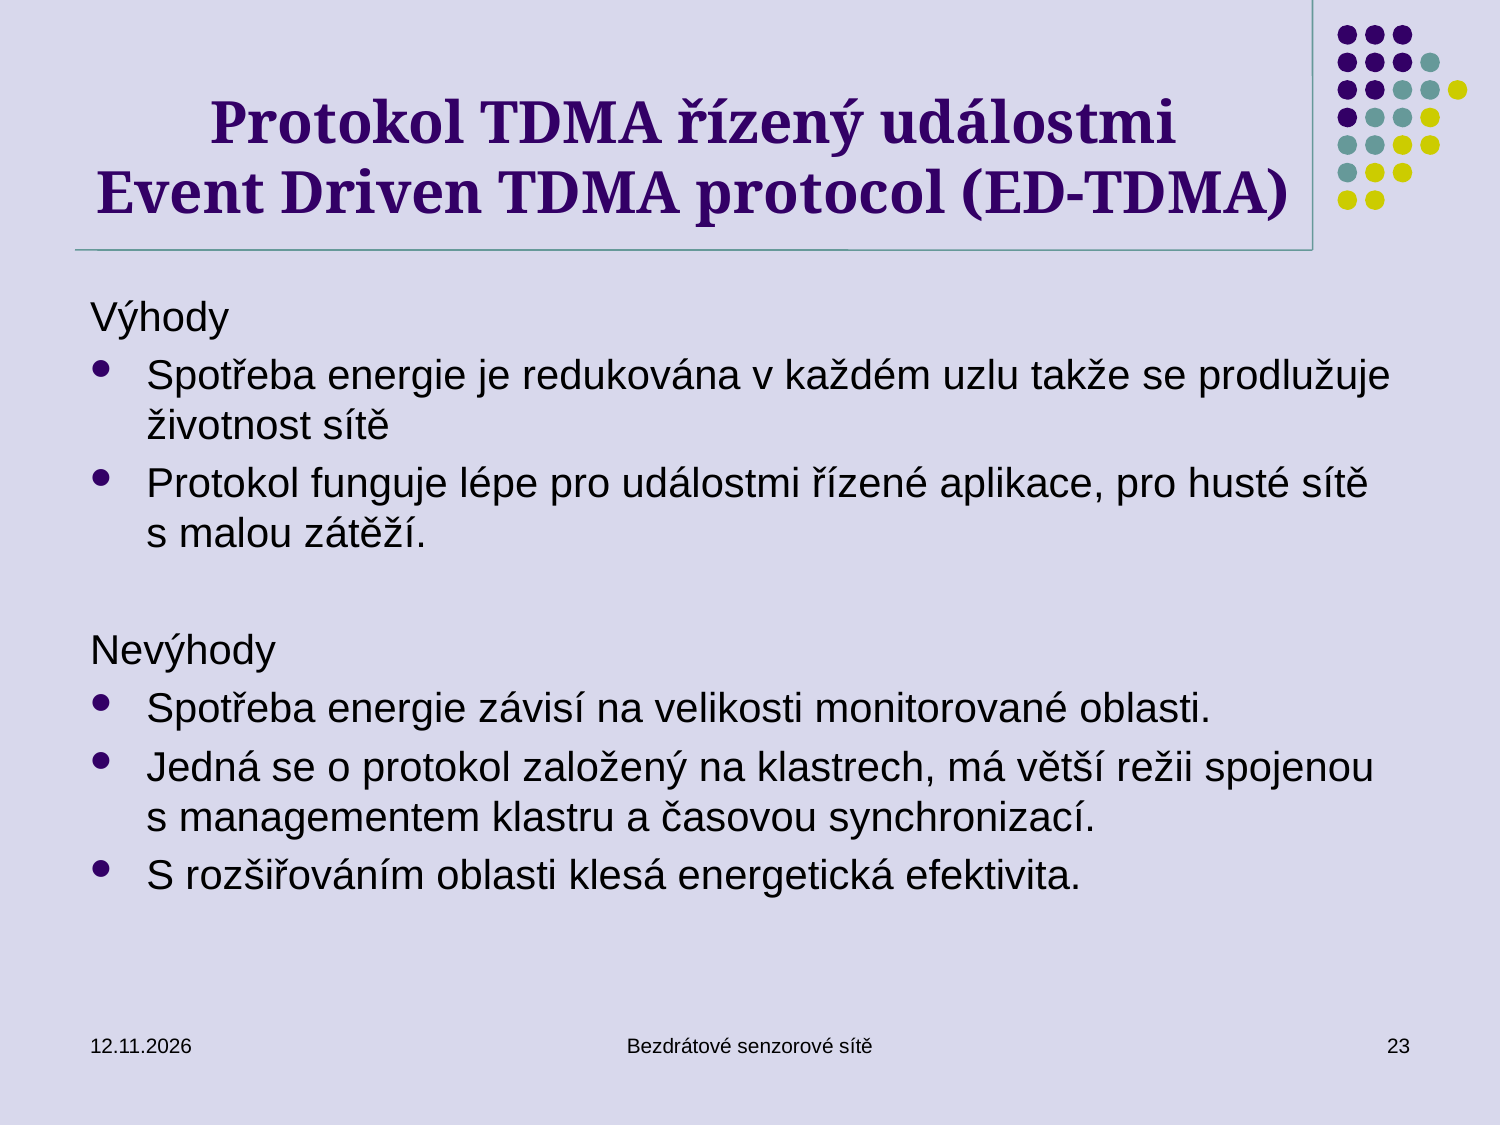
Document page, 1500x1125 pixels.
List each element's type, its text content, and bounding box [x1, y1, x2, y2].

slide_number 26. 11. 2019 [75, 1025, 425, 1100]
footer Bezdrátové senzorové sítě [512, 1025, 988, 1100]
title Protokol TDMA řízený událostmi Event Driven TDMA protocol (ED-TDMA) [75, 20, 1313, 233]
slide_number 23 [1074, 1025, 1425, 1100]
list Výhody Spotřeba energie je redukována v každém uzlu takže se prodlužuje životnost sítě Protokol funguje lépe pro událostmi řízené aplikace, pro husté sítě s malou zátěží. Nevýhody Spotřeba energie závisí na velikosti monitorované oblasti. Jedná se o protokol založený na klastrech, má větší režii spojenou s managementem klastru a časovou synchronizací. S rozšiřováním oblasti klesá energetická efektivita. [75, 282, 1425, 1006]
